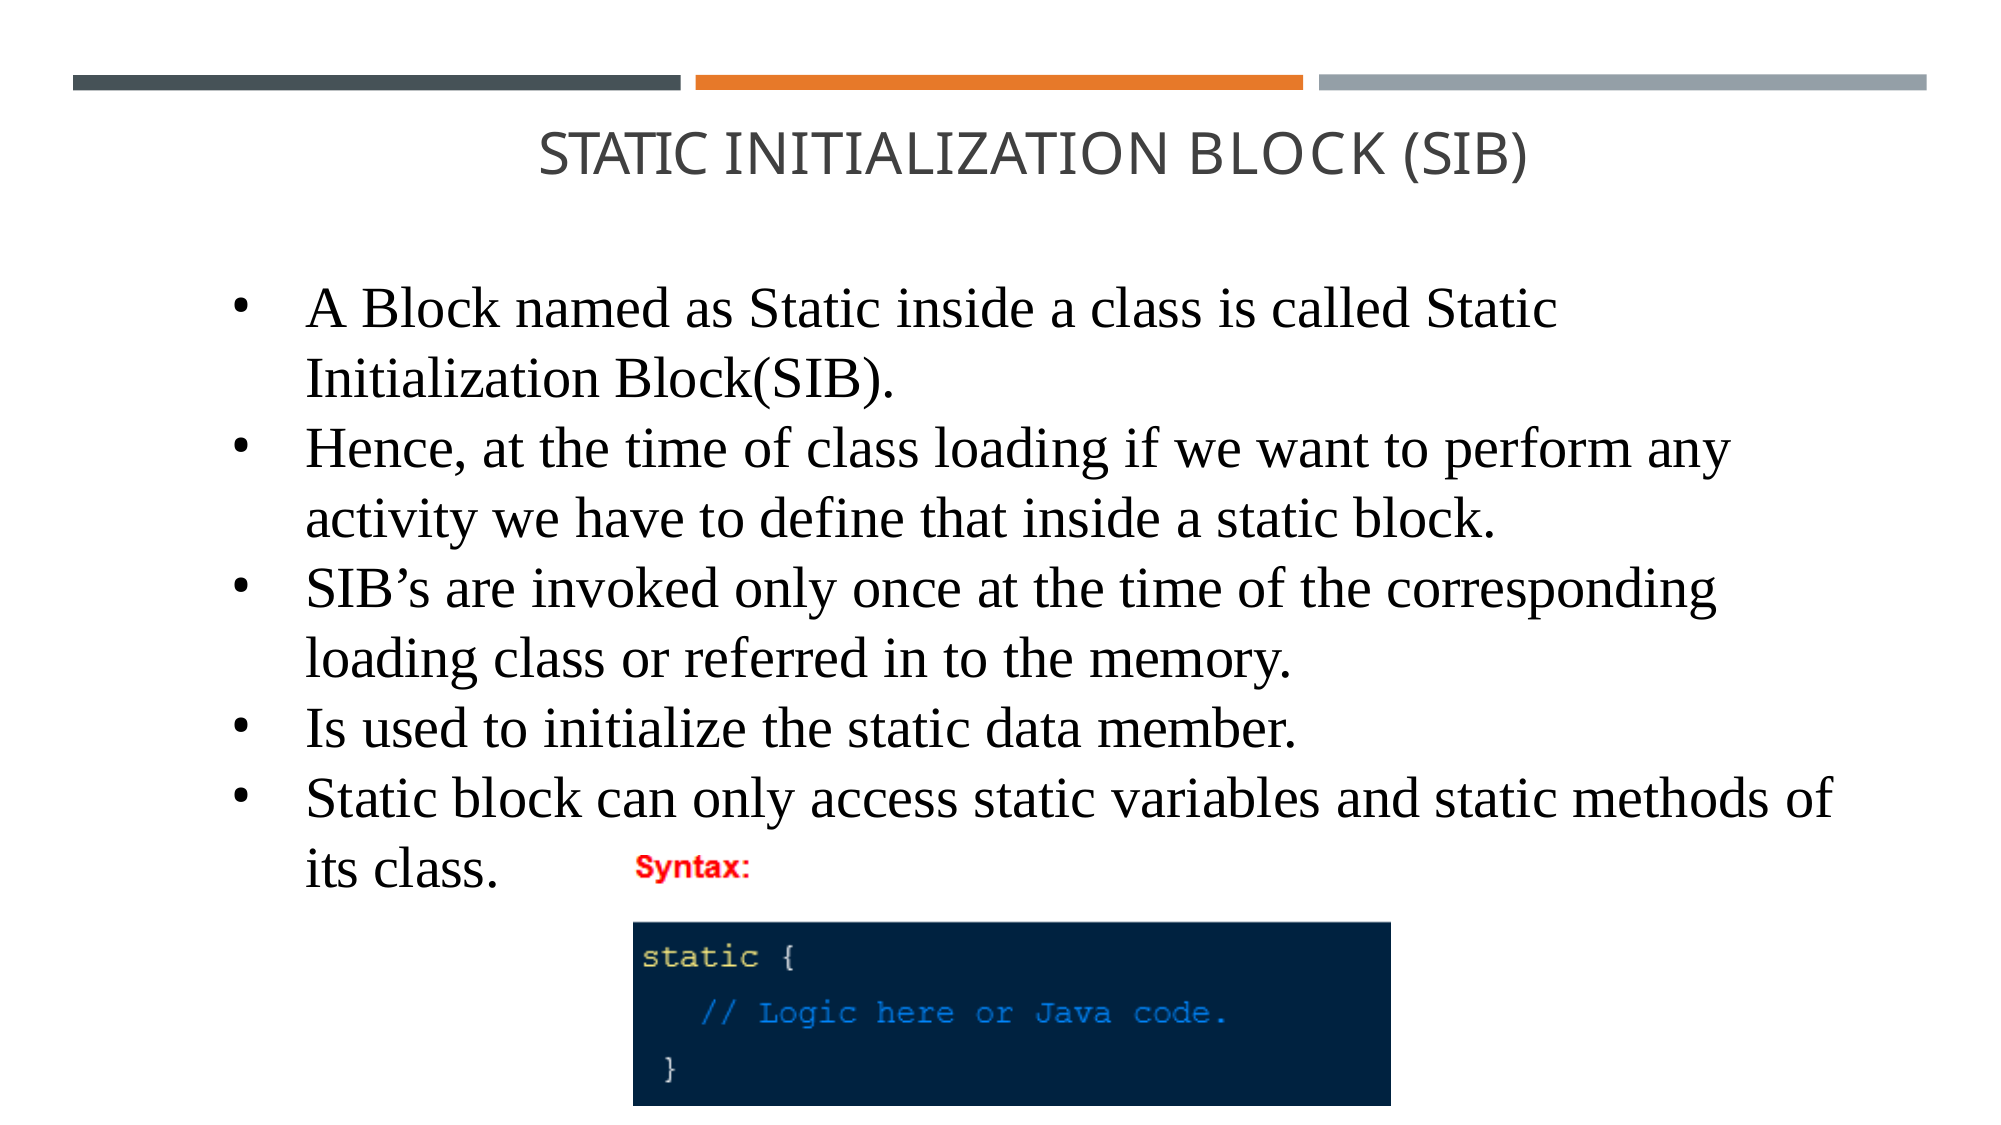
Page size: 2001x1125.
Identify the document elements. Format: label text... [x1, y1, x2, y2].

picture [632, 855, 1391, 1106]
text_box STATIC INITIALIZATION BLOCK (SIB) A Block named as Static inside a class is called Static Initialization Block(SIB). Hence, at the time of class loading if we want to perform any activity we have to define that inside a static block. SIB’s are invoked only once at the time of the corresponding loading class or referred in to the memory. Is used to initialize the static data member. Static block can only access static variables and static methods of its class. [228, 114, 1918, 900]
